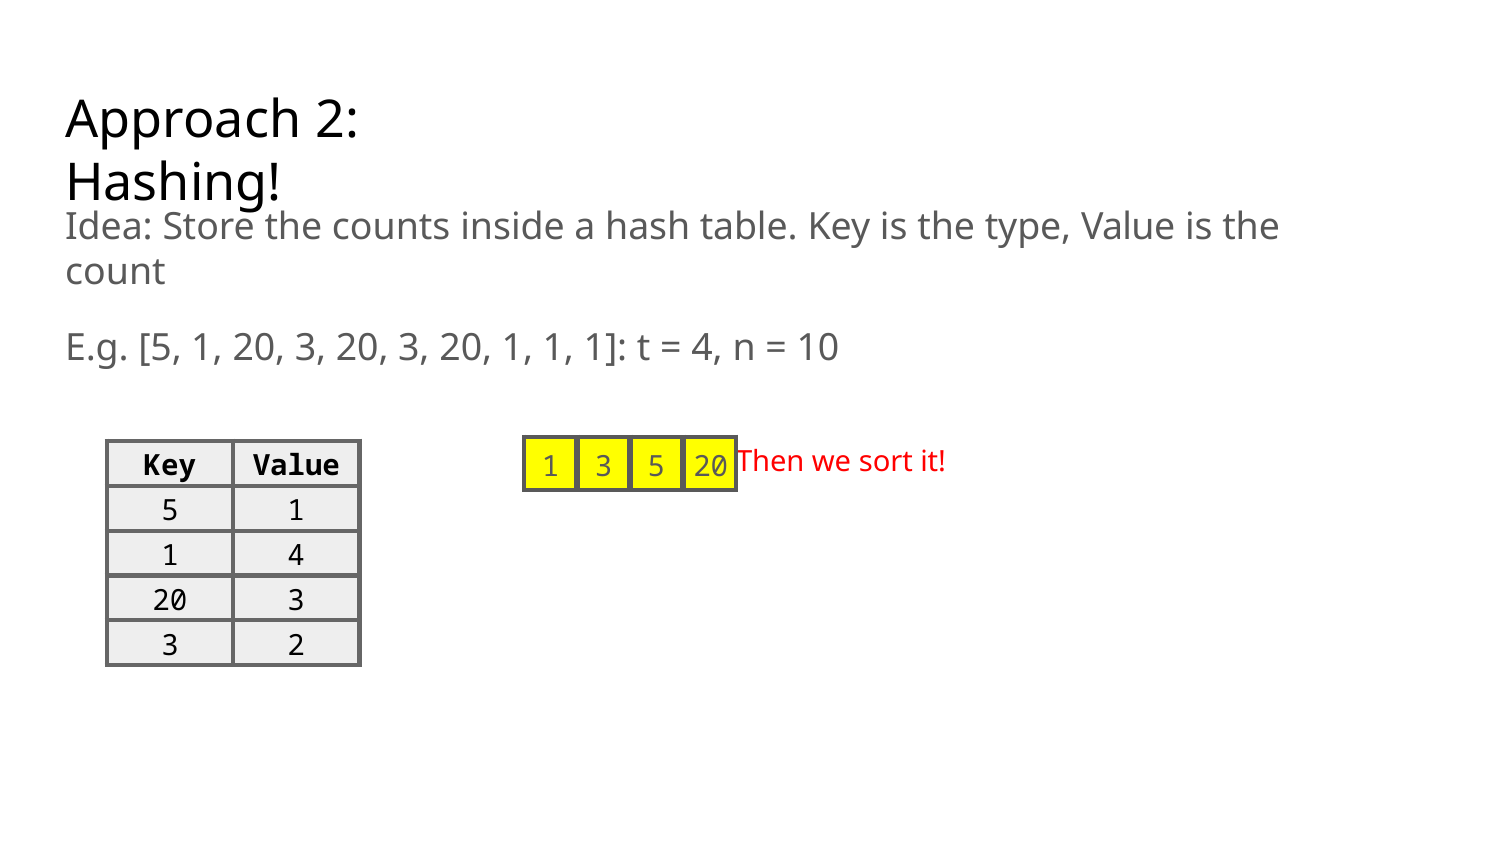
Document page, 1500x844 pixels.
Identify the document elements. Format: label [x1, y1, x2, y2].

text_box [63, 199, 1338, 478]
table_header [686, 439, 734, 488]
table_header [633, 439, 680, 488]
table_header [109, 443, 231, 484]
table_cell [109, 533, 231, 573]
table_cell [109, 578, 231, 618]
table_cell [109, 622, 231, 663]
table_cell [235, 622, 357, 663]
table_header [580, 439, 627, 488]
table_cell [235, 533, 357, 573]
table_cell [235, 488, 357, 529]
table_cell [235, 578, 357, 618]
table_cell [109, 488, 231, 529]
title [63, 82, 572, 199]
table_header [235, 443, 357, 484]
table_header [526, 439, 574, 488]
